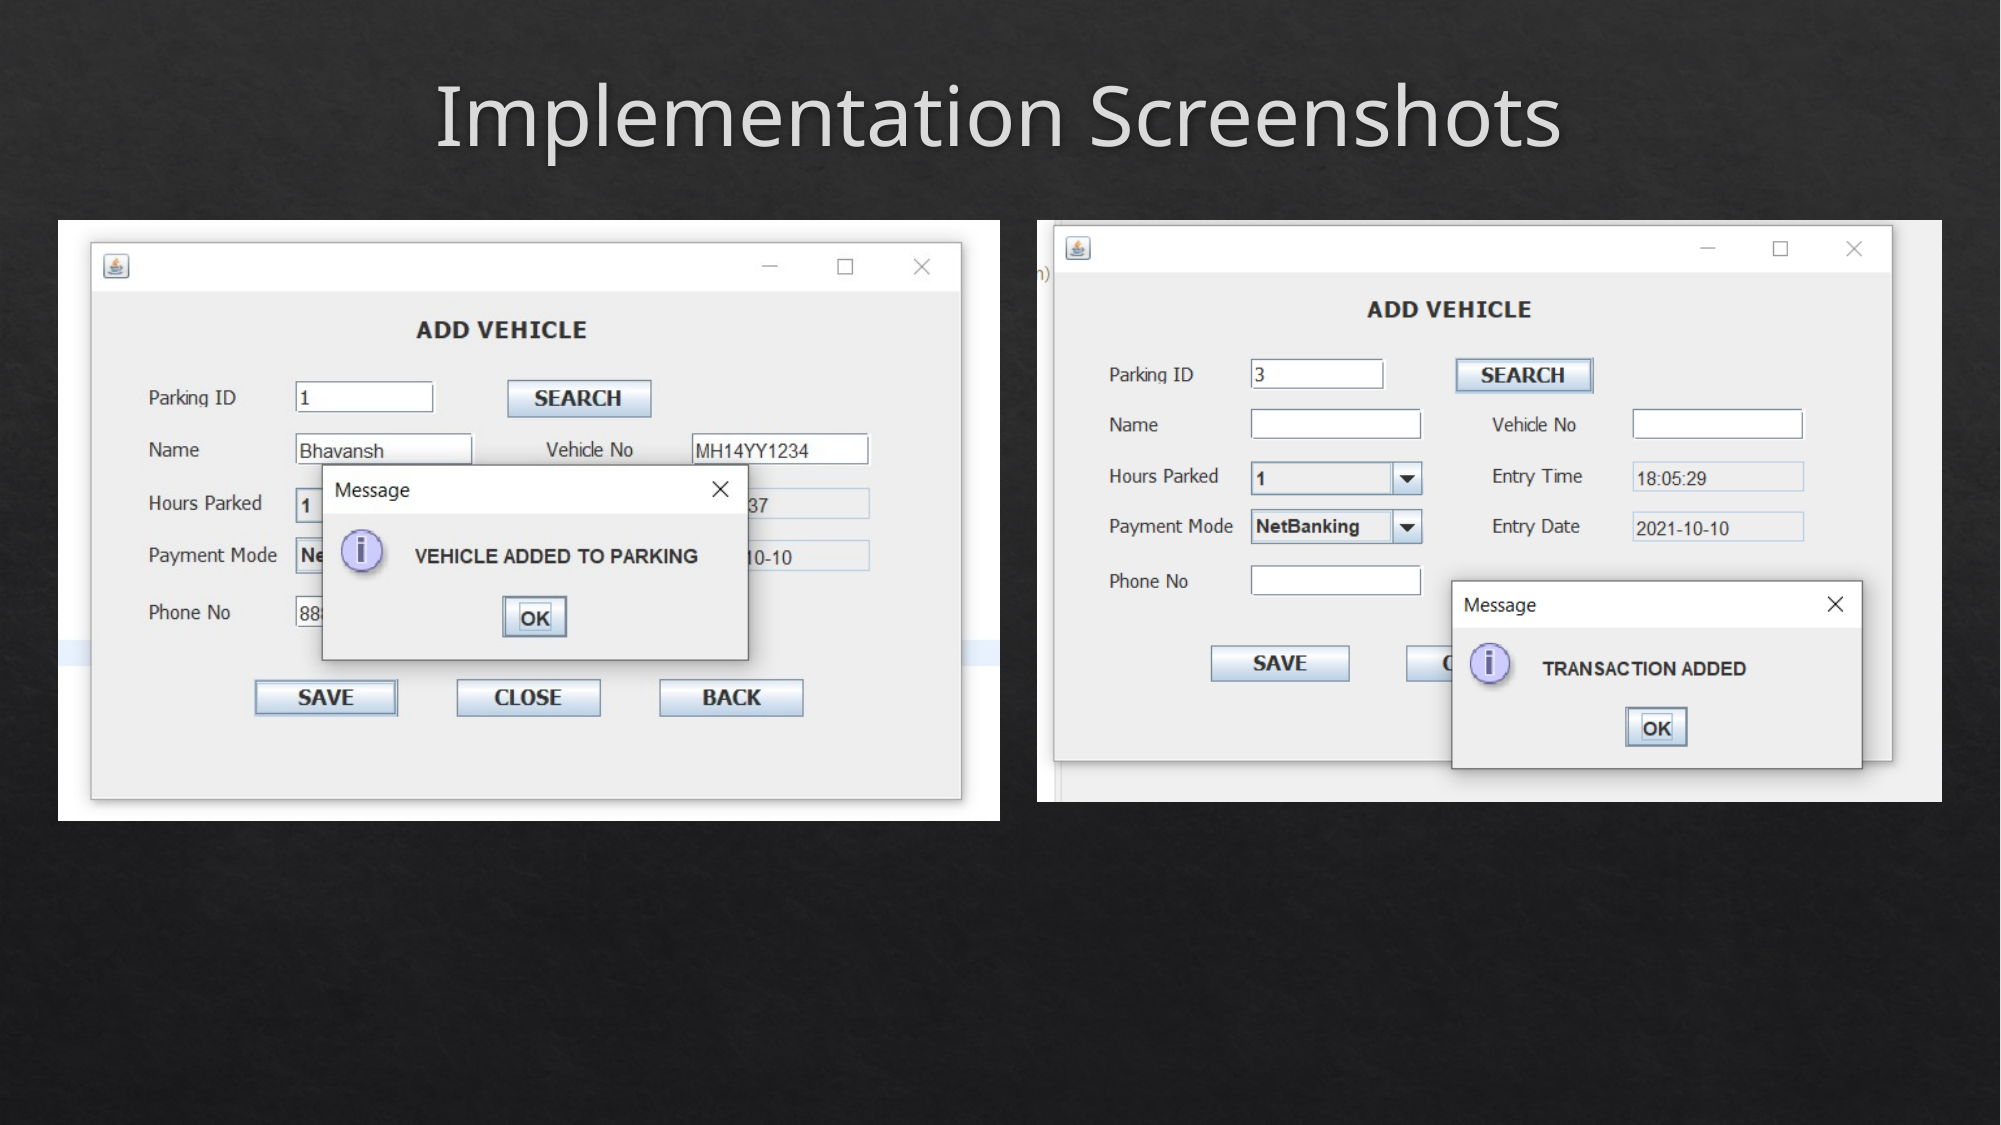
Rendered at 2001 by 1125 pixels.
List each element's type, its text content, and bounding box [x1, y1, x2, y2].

picture [1037, 220, 1942, 802]
picture [58, 220, 1001, 821]
title Implementation Screenshots [150, 33, 1850, 193]
